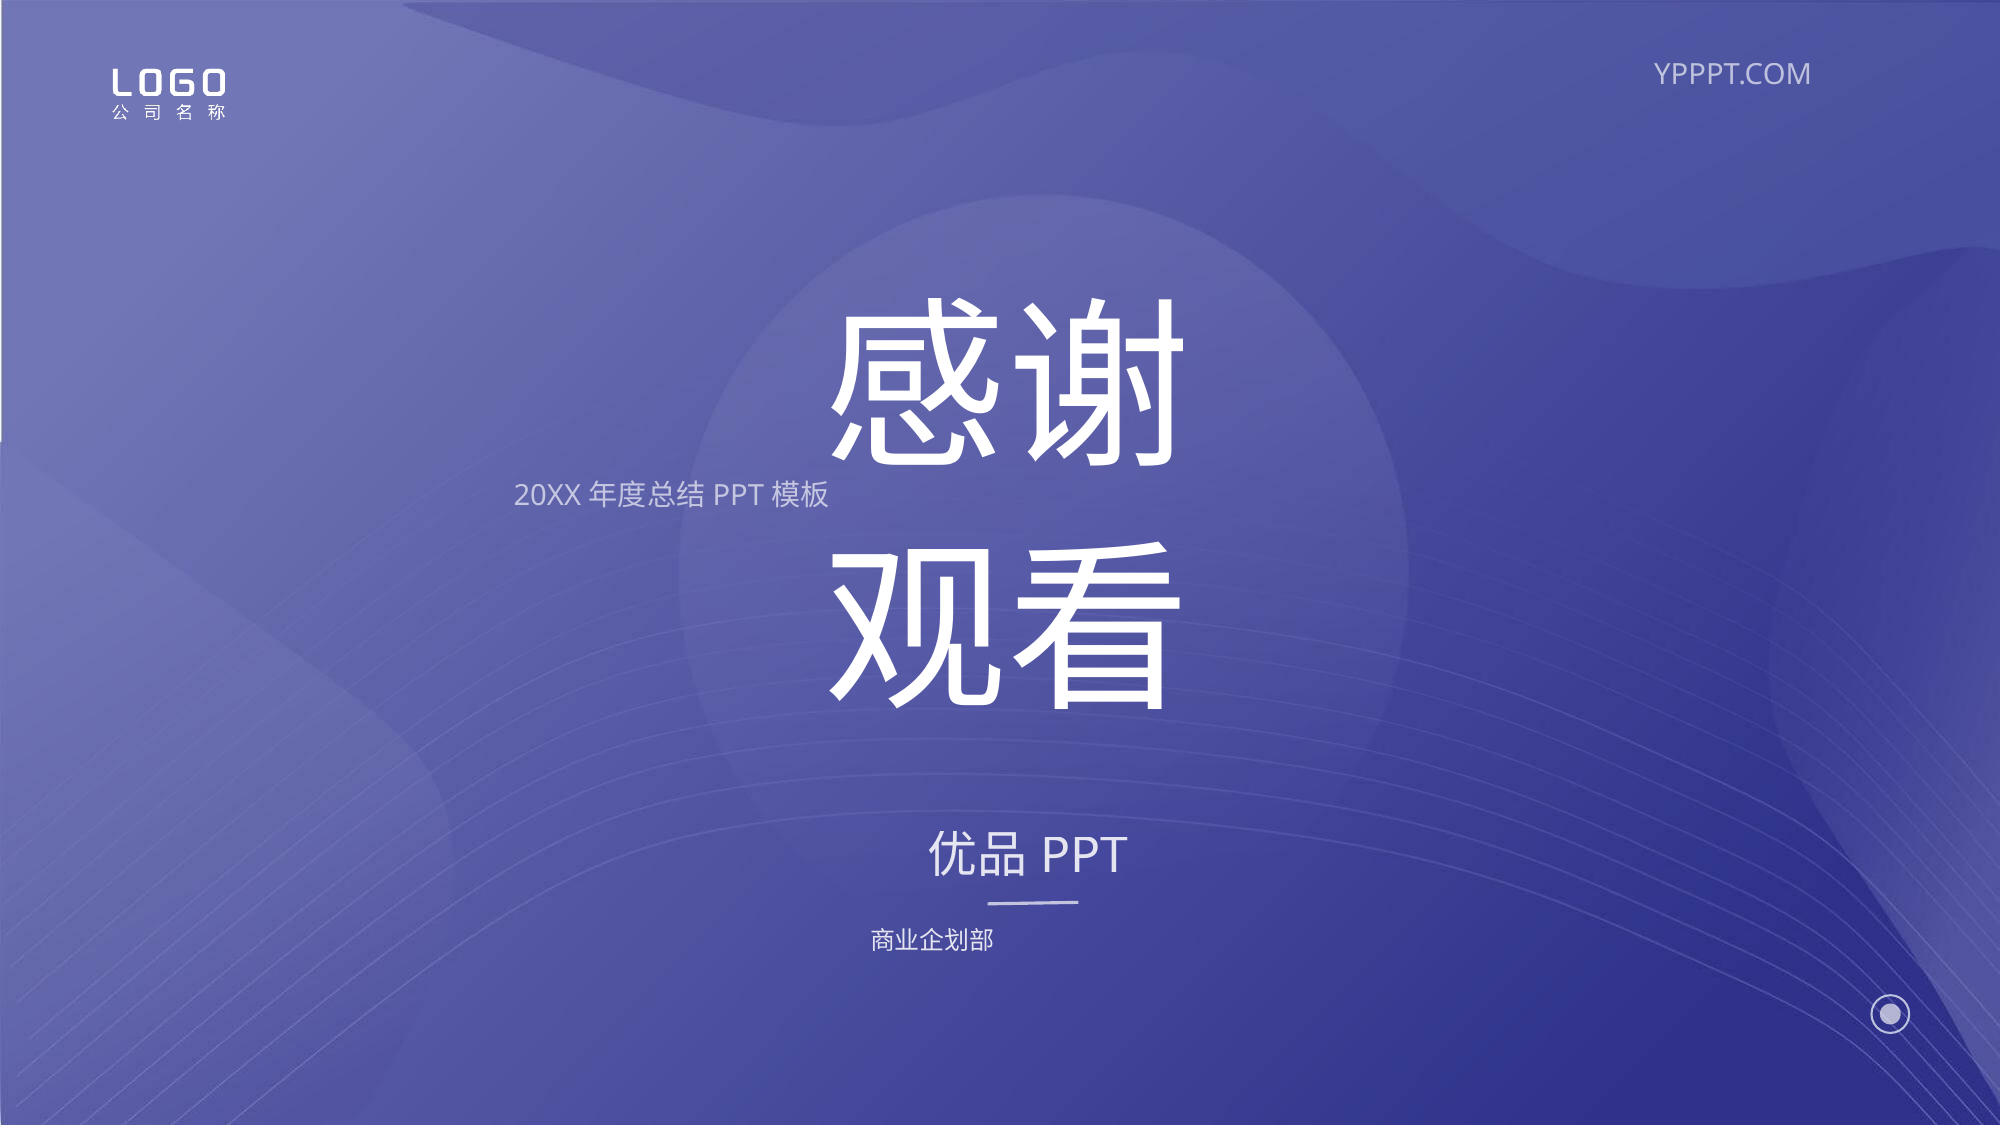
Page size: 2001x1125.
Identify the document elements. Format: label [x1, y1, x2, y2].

picture [0, 0, 2000, 1125]
text_box [1871, 995, 1910, 1033]
